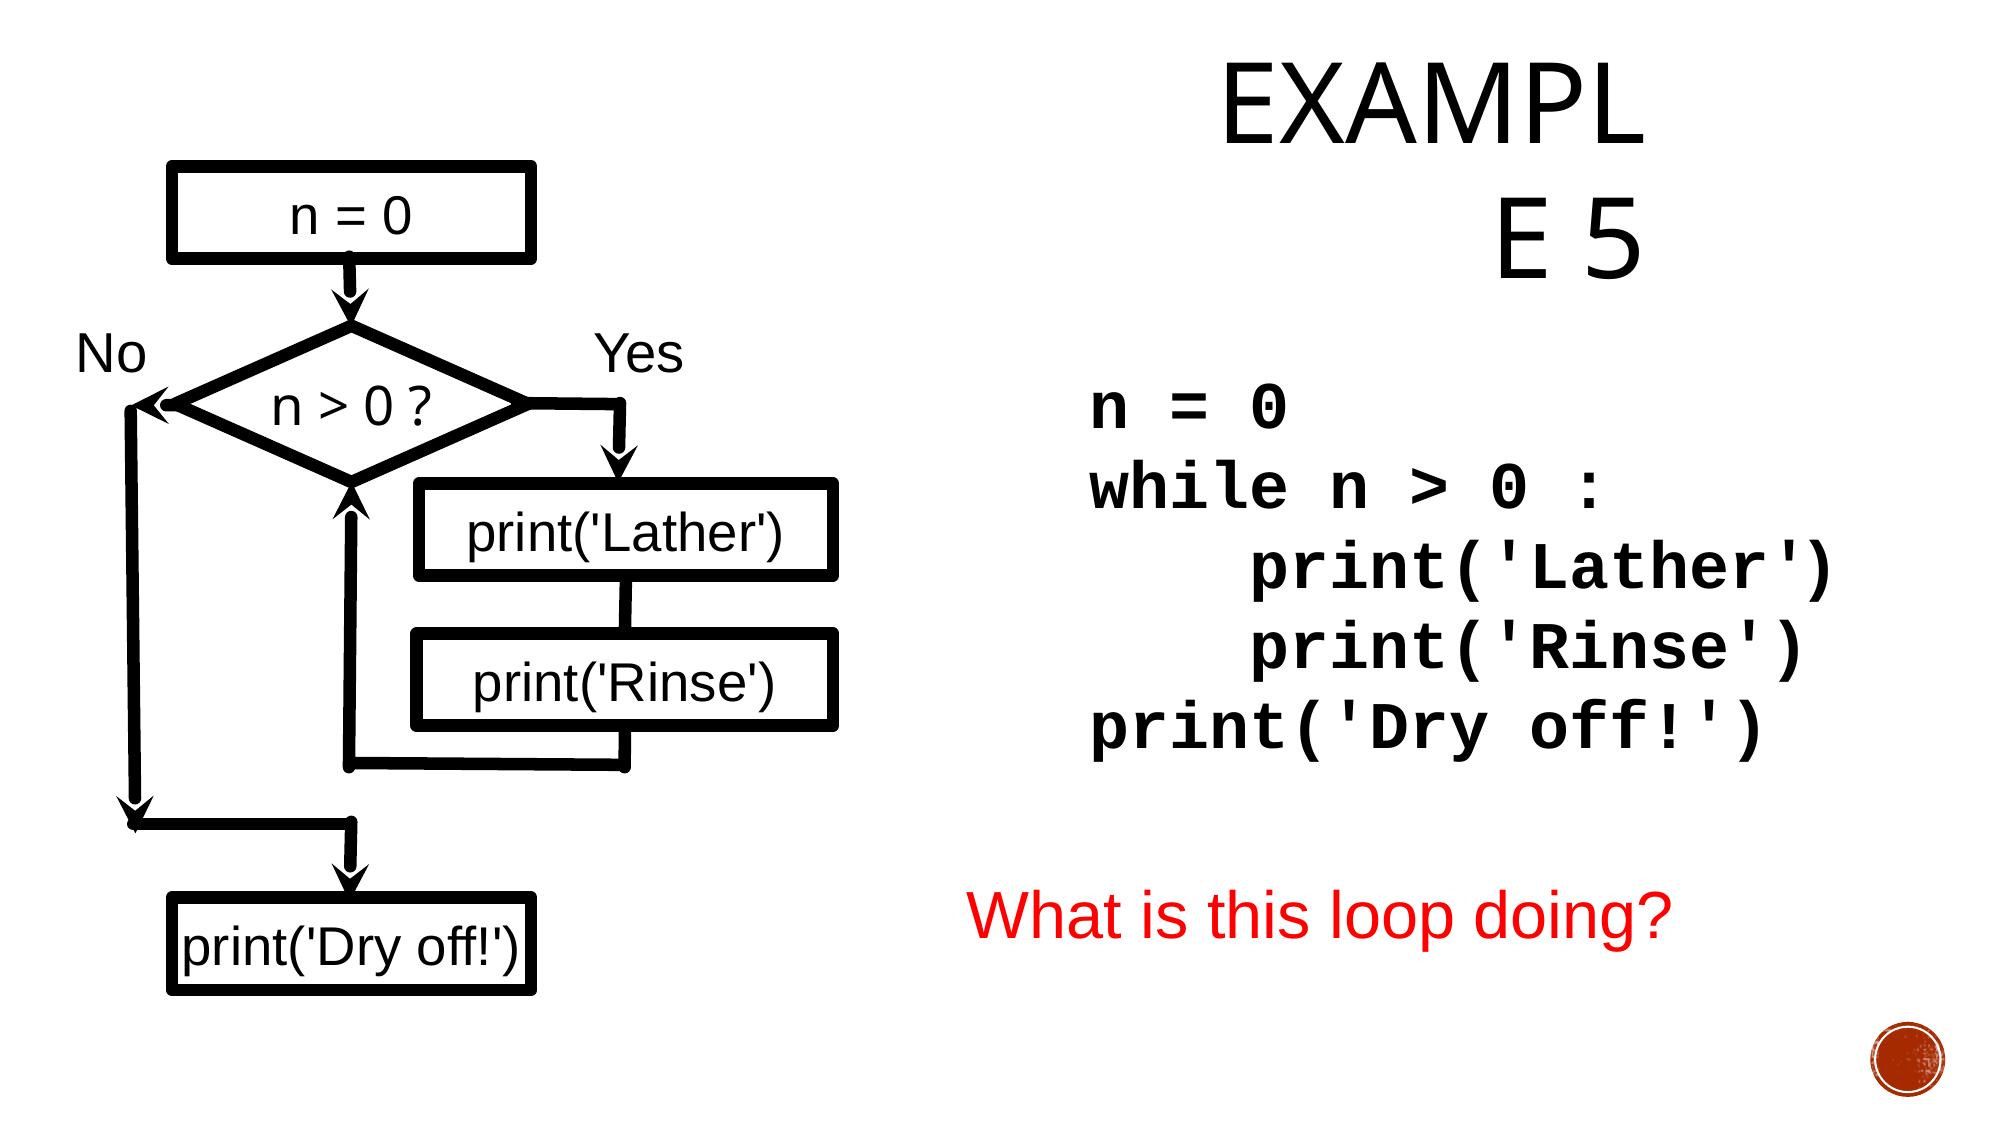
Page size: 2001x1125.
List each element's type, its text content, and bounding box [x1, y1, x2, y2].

text_box n > 0 ? [184, 325, 515, 482]
text_box No [66, 311, 156, 389]
text_box n = 0 [171, 166, 532, 259]
text_box What is this loop doing? [932, 873, 1708, 950]
title Example 5 [1174, 60, 1651, 273]
text_box print('Lather') [418, 483, 833, 576]
text_box print('Dry off!') [171, 897, 532, 990]
text_box n = 0 while n > 0 : print('Lather') print('Rinse') print('Dry off!') [1089, 391, 1869, 732]
text_box print('Rinse') [416, 633, 834, 726]
text_box Yes [573, 311, 706, 389]
